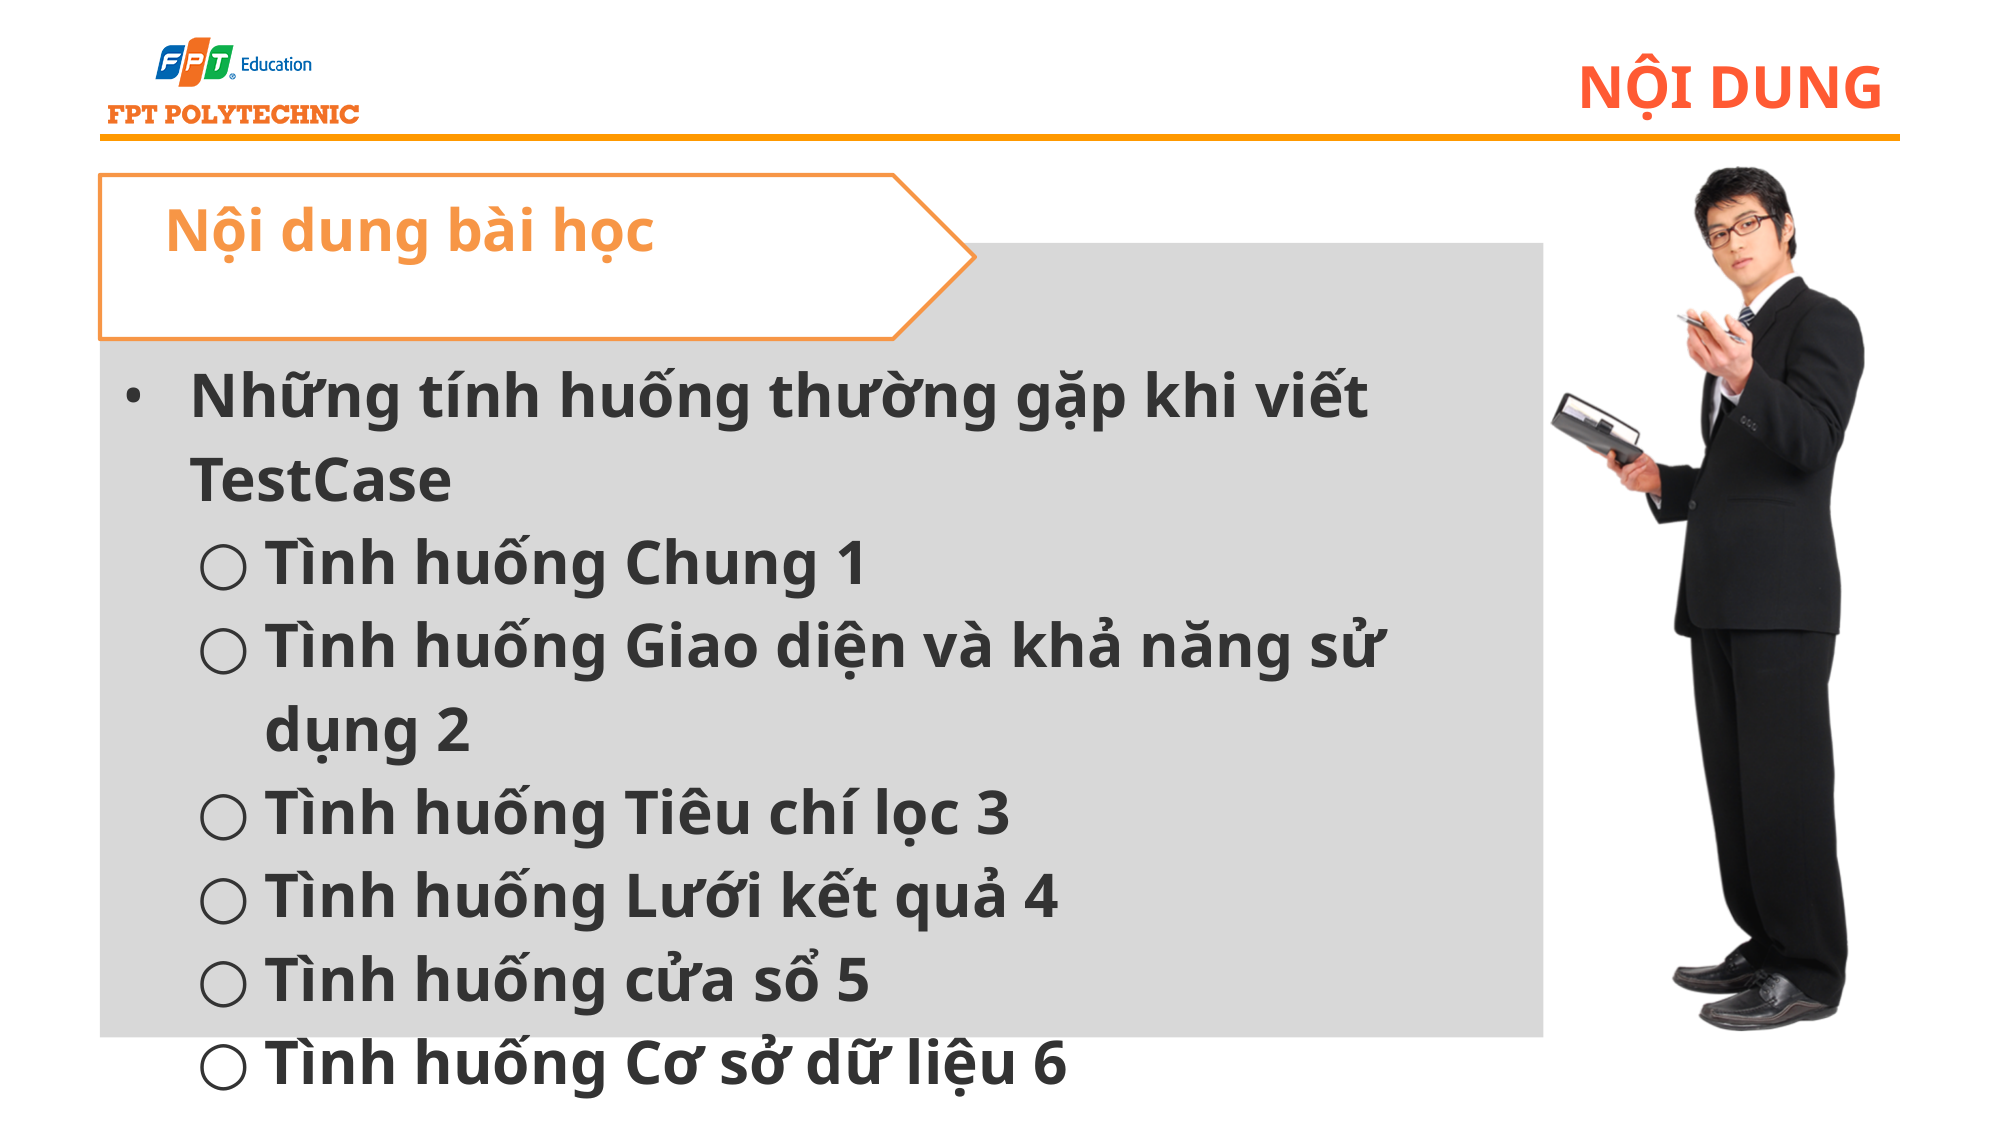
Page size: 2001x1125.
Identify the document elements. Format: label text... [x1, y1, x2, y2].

title Nội dung [366, 45, 1900, 125]
text_box Những tính huống thường gặp khi viết TestCase Tình huống Chung 1 Tình huống Giao diện và khả năng sử dụng 2 Tình huống Tiêu chí lọc 3 Tình huống Lưới kết quả 4 Tình huống cửa sổ 5 Tình huống Cơ sở dữ liệu 6 [99, 339, 1515, 1045]
text_box [99, 174, 976, 339]
picture [99, 135, 367, 143]
picture [99, 25, 367, 134]
text_box [895, 242, 1515, 339]
picture [1520, 166, 1901, 1046]
text_box Nội dung bài học [149, 186, 899, 261]
